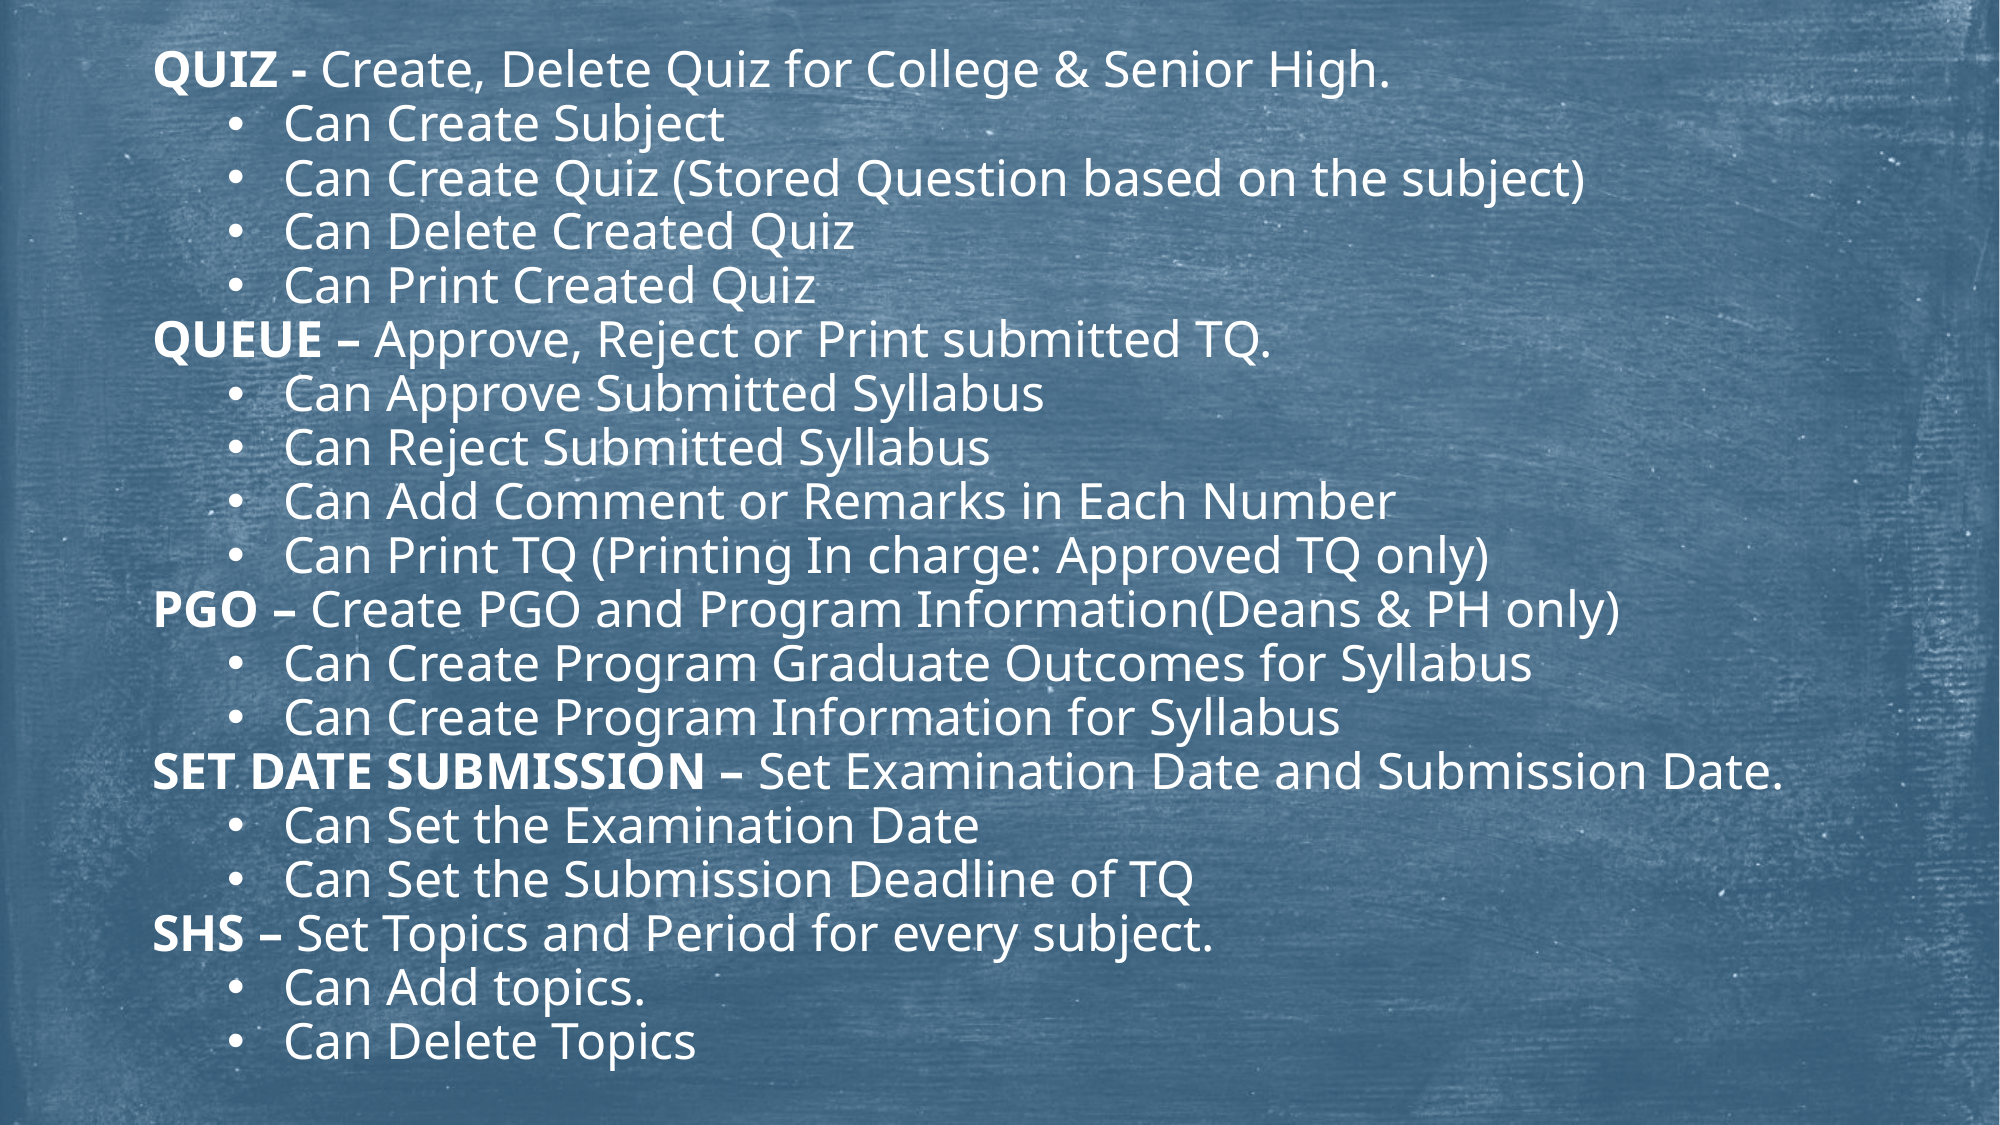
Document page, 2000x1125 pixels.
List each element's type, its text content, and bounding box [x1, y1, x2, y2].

text_box QUIZ - Create, Delete Quiz for College & Senior High. Can Create Subject Can Create Quiz (Stored Question based on the subject) Can Delete Created Quiz Can Print Created Quiz QUEUE – Approve, Reject or Print submitted TQ. Can Approve Submitted Syllabus Can Reject Submitted Syllabus Can Add Comment or Remarks in Each Number Can Print TQ (Printing In charge: Approved TQ only) PGO – Create PGO and Program Information(Deans & PH only) Can Create Program Graduate Outcomes for Syllabus Can Create Program Information for Syllabus SET DATE SUBMISSION – Set Examination Date and Submission Date. Can Set the Examination Date Can Set the Submission Deadline of TQ SHS – Set Topics and Period for every subject. Can Add topics. Can Delete Topics [137, 37, 1838, 1125]
